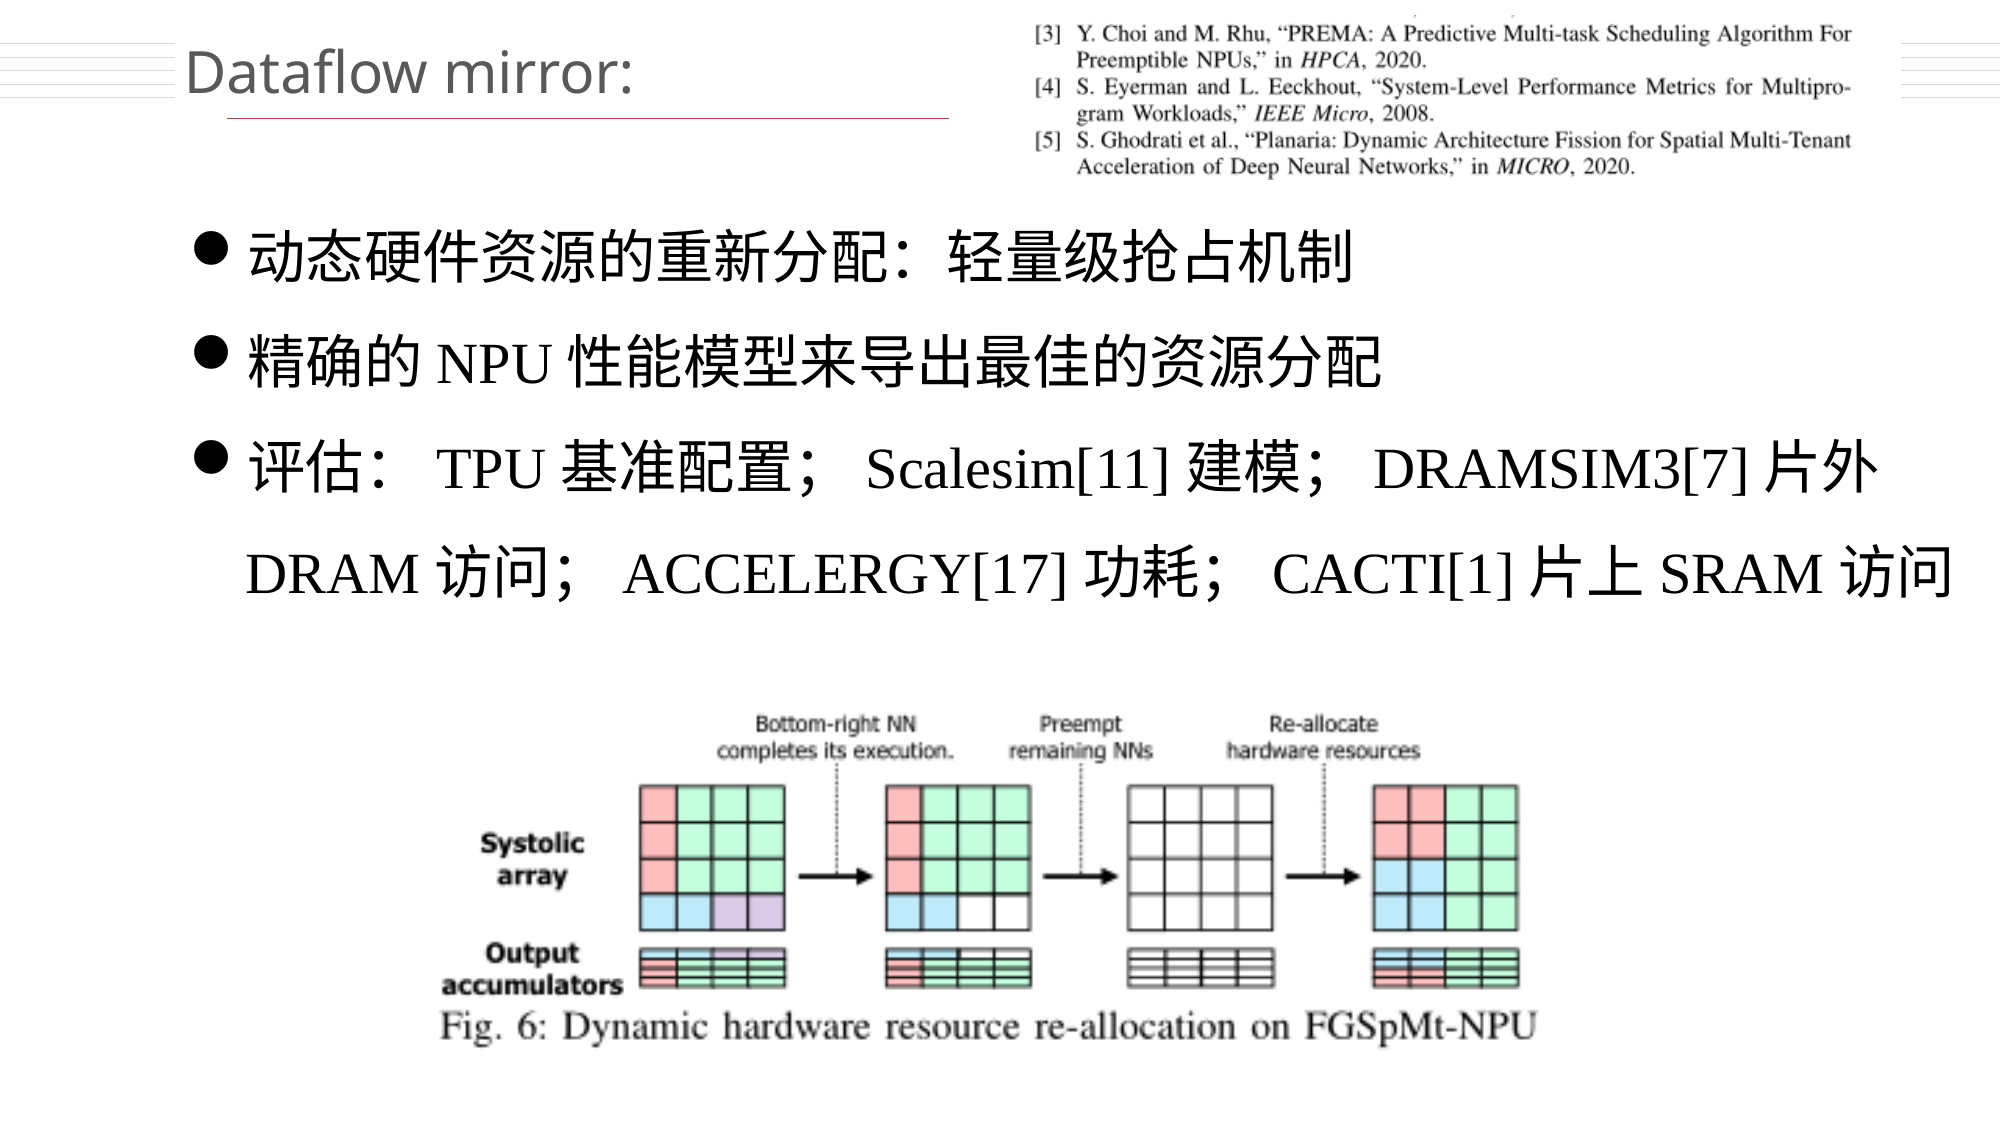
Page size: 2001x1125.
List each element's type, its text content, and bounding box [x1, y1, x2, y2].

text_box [1901, 43, 2000, 98]
picture [409, 638, 1615, 1082]
text_box Dataflow mirror: [169, 27, 650, 113]
text_box 动态硬件资源的重新分配：轻量级抢占机制 精确的NPU性能模型来导出最佳的资源分配 评估：TPU基准配置；Scalesim[11]建模；DRAMSIM3[7]片外DRAM访问；ACCELERGY[17]功耗；CACTI[1]片上SRAM访问 [174, 177, 2000, 613]
picture [1027, 15, 1901, 180]
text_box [0, 43, 175, 98]
